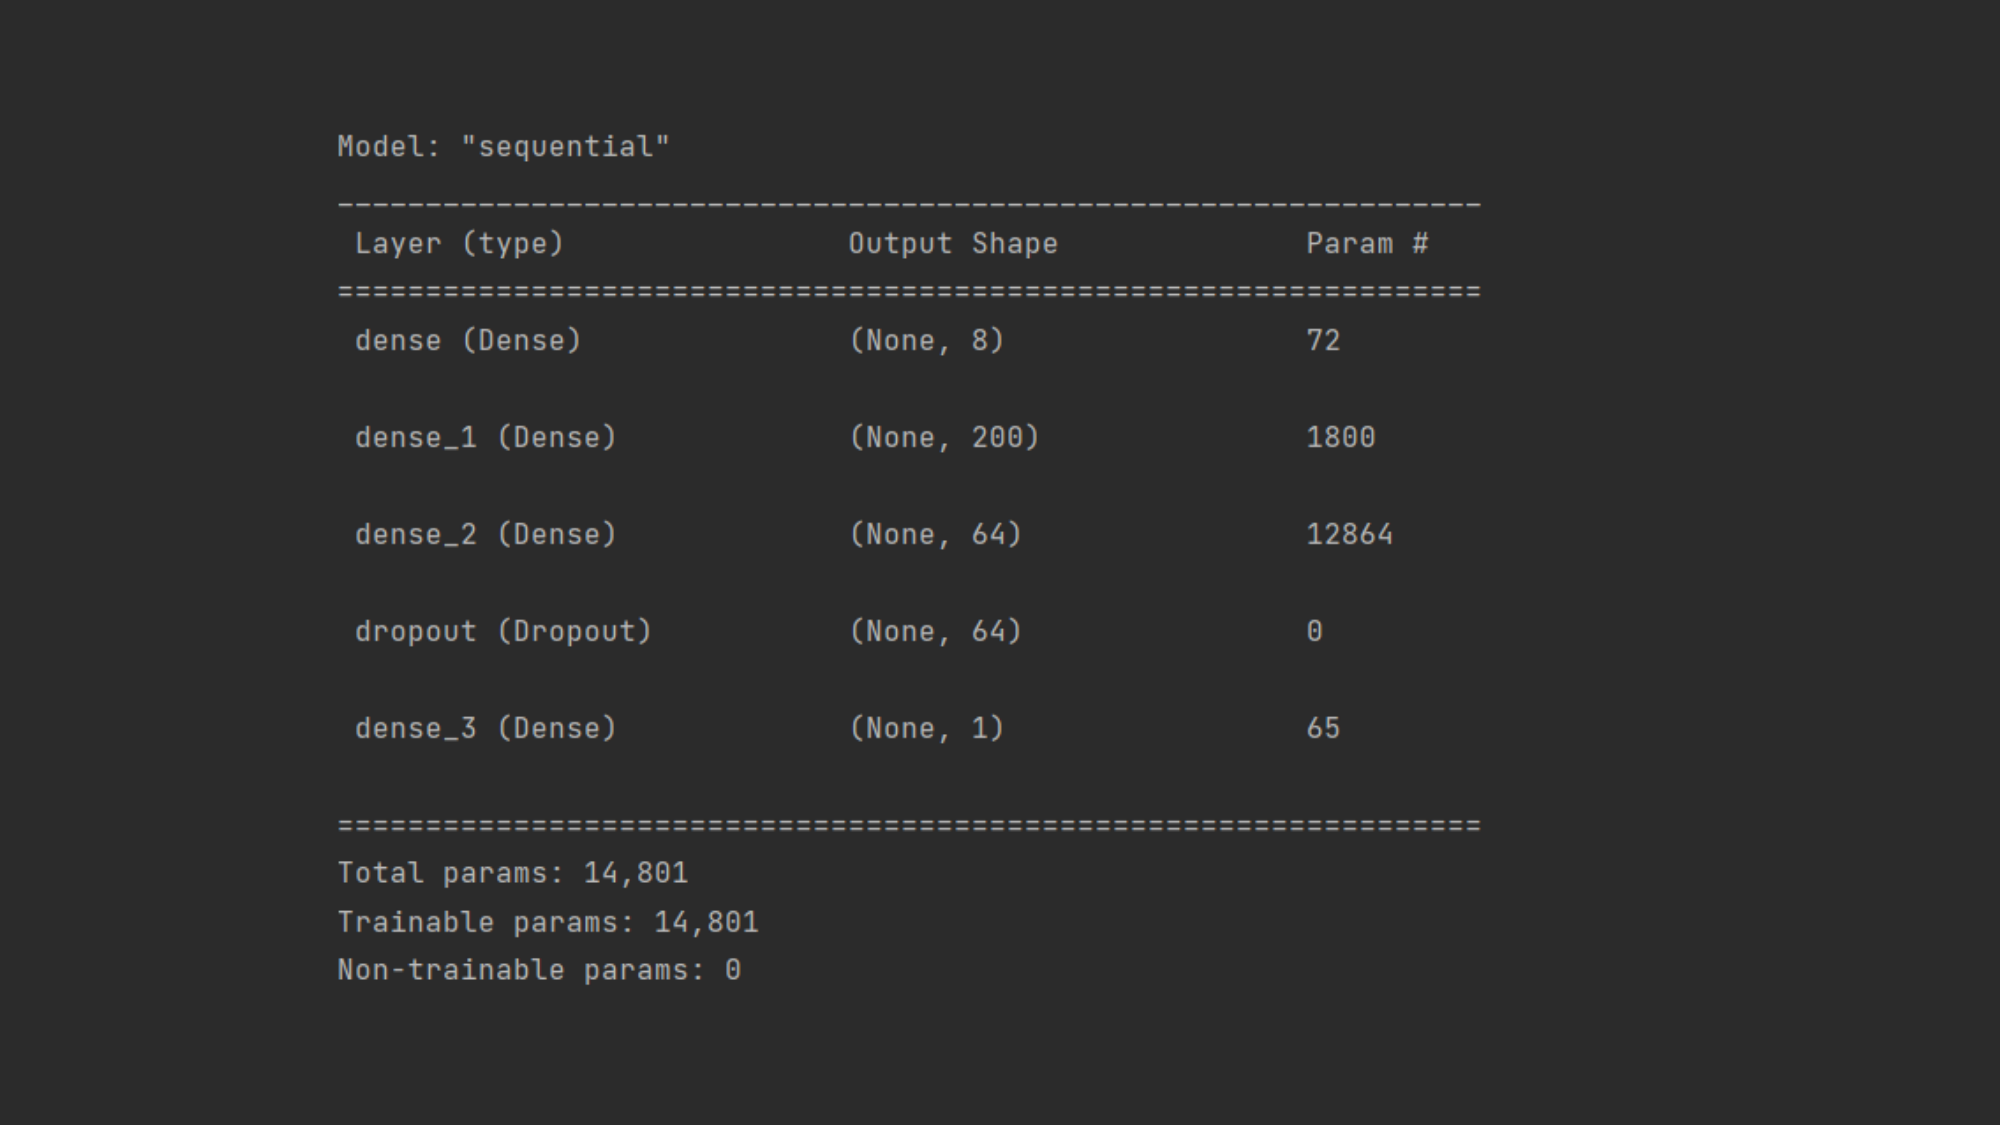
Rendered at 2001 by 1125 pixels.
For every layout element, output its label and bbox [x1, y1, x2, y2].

picture [325, 123, 1675, 1002]
